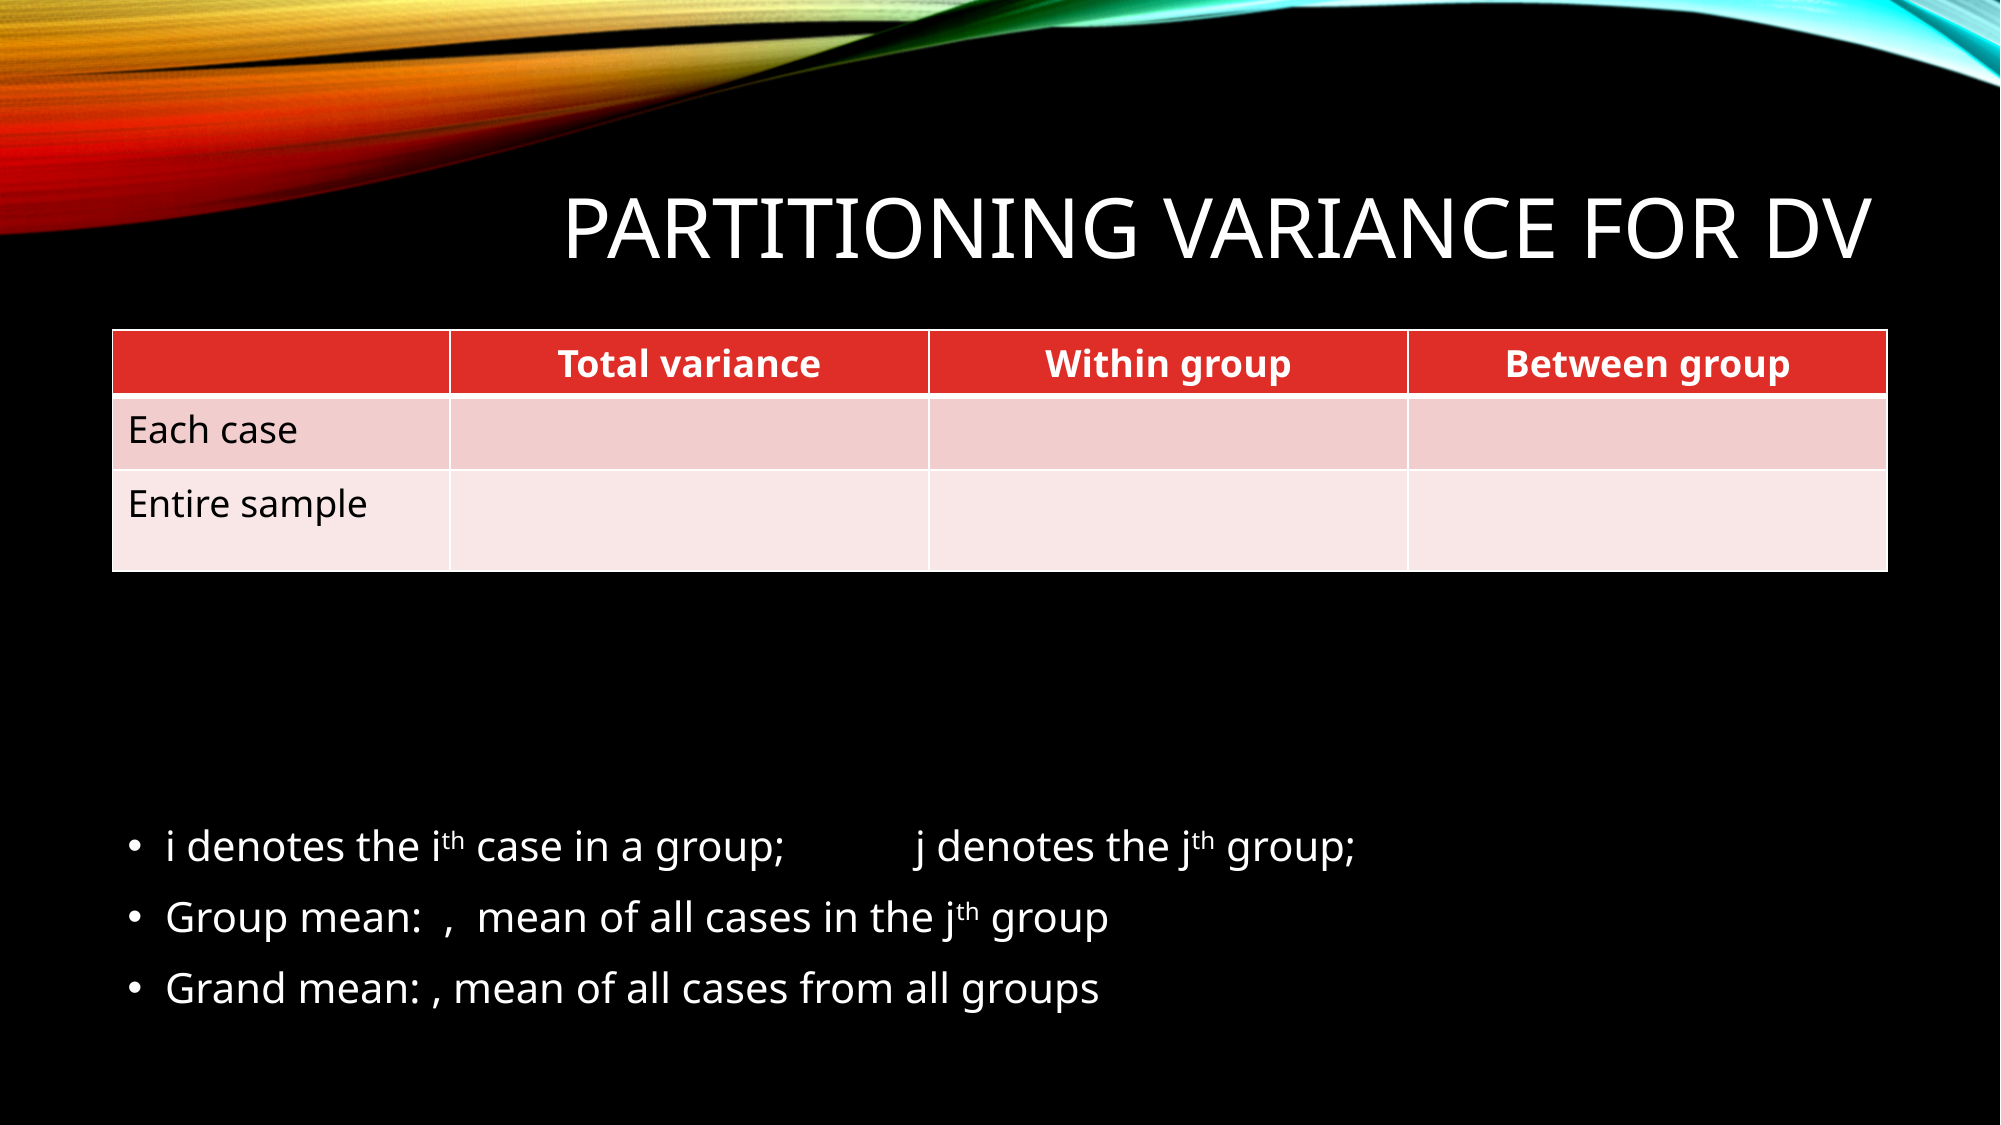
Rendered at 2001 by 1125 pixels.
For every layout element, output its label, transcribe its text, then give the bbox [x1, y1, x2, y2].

title Partitioning variance for DV [112, 125, 1888, 329]
picture [0, 0, 2000, 237]
